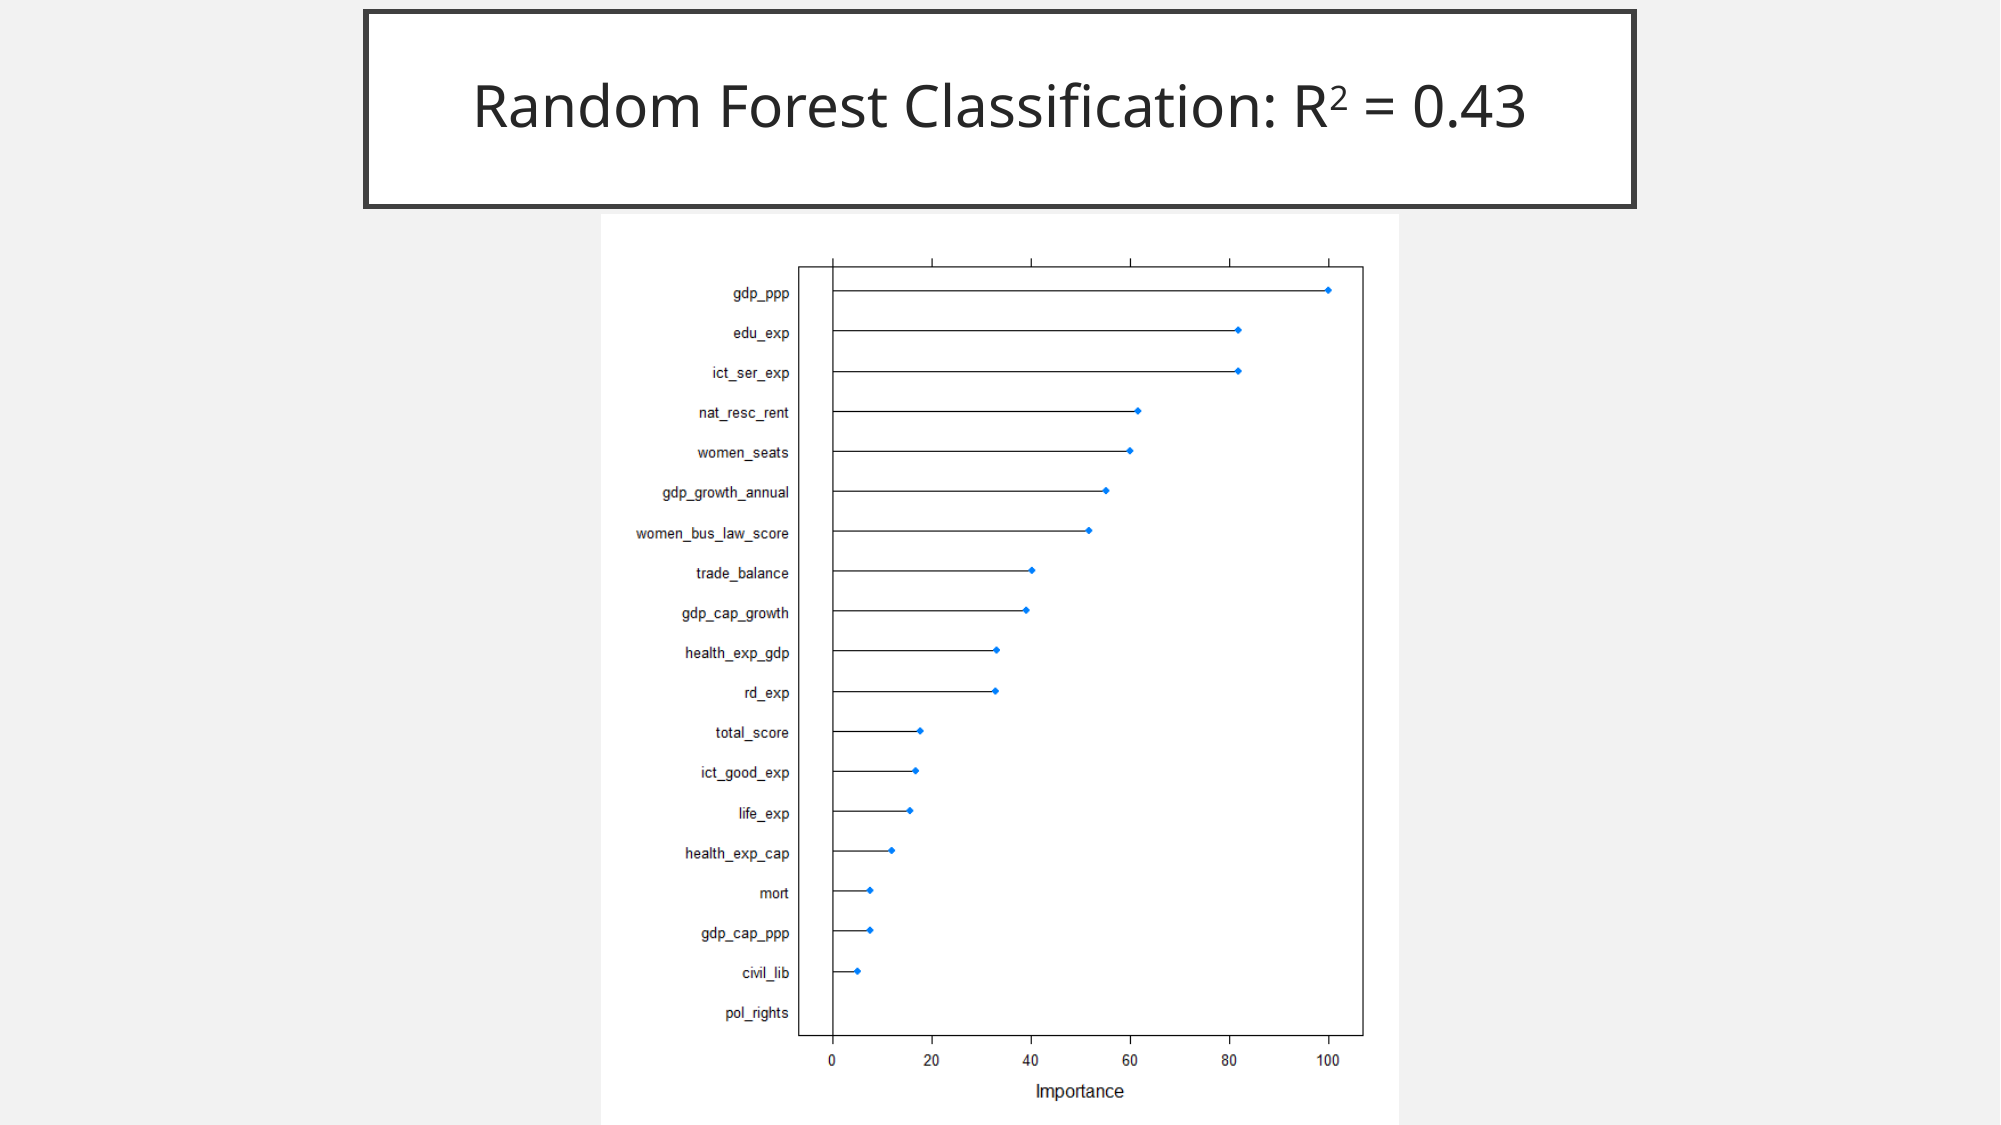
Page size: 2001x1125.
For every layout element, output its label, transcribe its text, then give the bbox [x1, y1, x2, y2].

picture [601, 213, 1399, 1125]
title Random Forest Classification: R2 = 0.43 [363, 9, 1637, 209]
